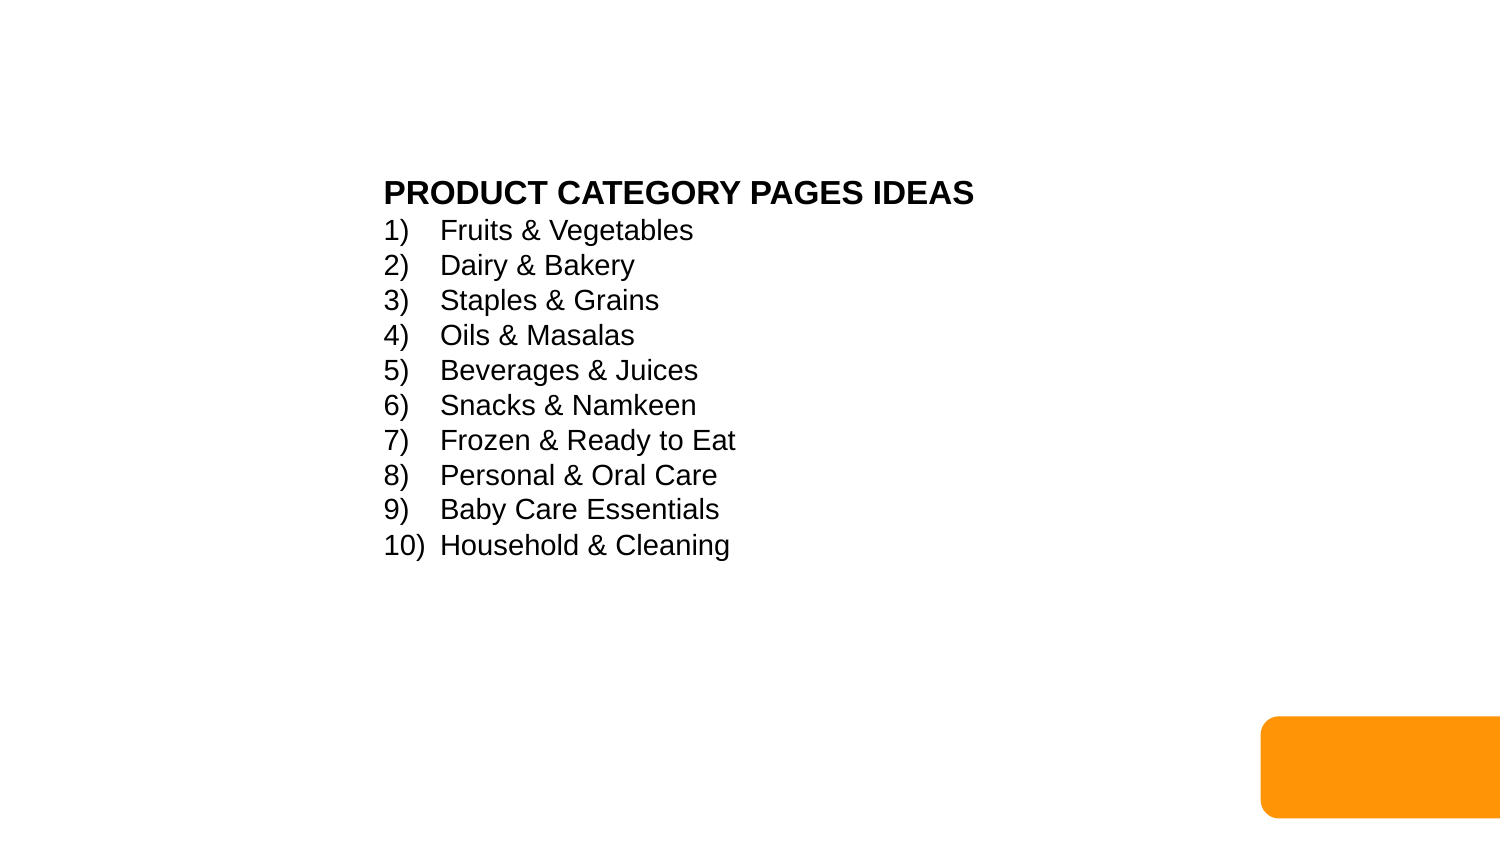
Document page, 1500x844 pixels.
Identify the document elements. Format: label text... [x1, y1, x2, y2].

text_box PRODUCT CATEGORY PAGES IDEAS Fruits & Vegetables Dairy & Bakery Staples & Grains Oils & Masalas Beverages & Juices Snacks & Namkeen Frozen & Ready to Eat Personal & Oral Care Baby Care Essentials Household & Cleaning [368, 163, 1132, 569]
text_box [1260, 716, 1500, 819]
